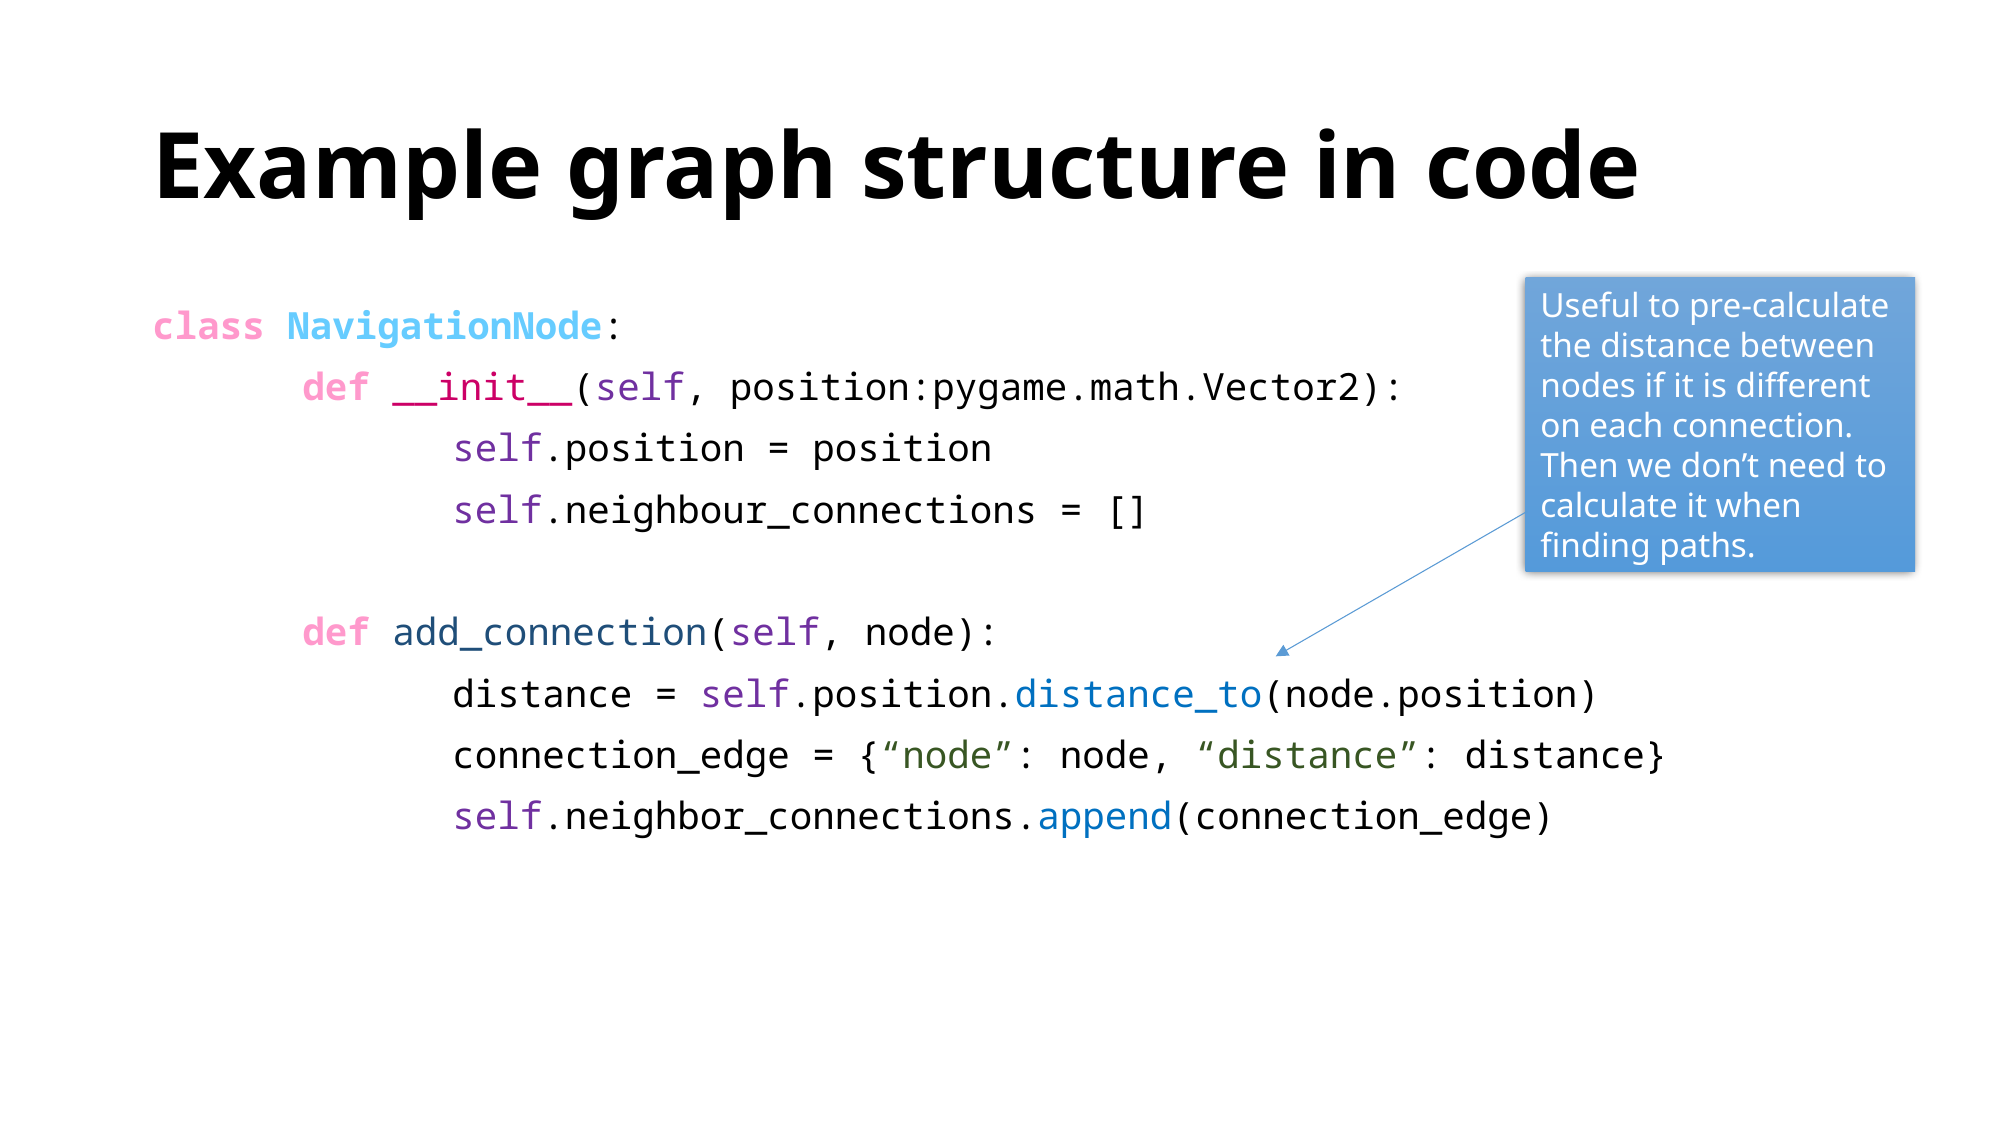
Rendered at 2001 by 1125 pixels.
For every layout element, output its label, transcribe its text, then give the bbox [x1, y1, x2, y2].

list class NavigationNode: def __init__(self, position:pygame.math.Vector2): self.position = position self.neighbour_connections = [] def add_connection(self, node): distance = self.position.distance_to(node.position) connection_edge = {“node”: node, “distance”: distance} self.neighbor_connections.append(connection_edge) [137, 299, 1863, 1014]
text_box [1275, 511, 1528, 657]
text_box Useful to pre-calculate the distance between nodes if it is different on each connection. Then we don’t need to calculate it when finding paths. [1525, 277, 1916, 572]
title Example graph structure in code [137, 59, 1863, 278]
